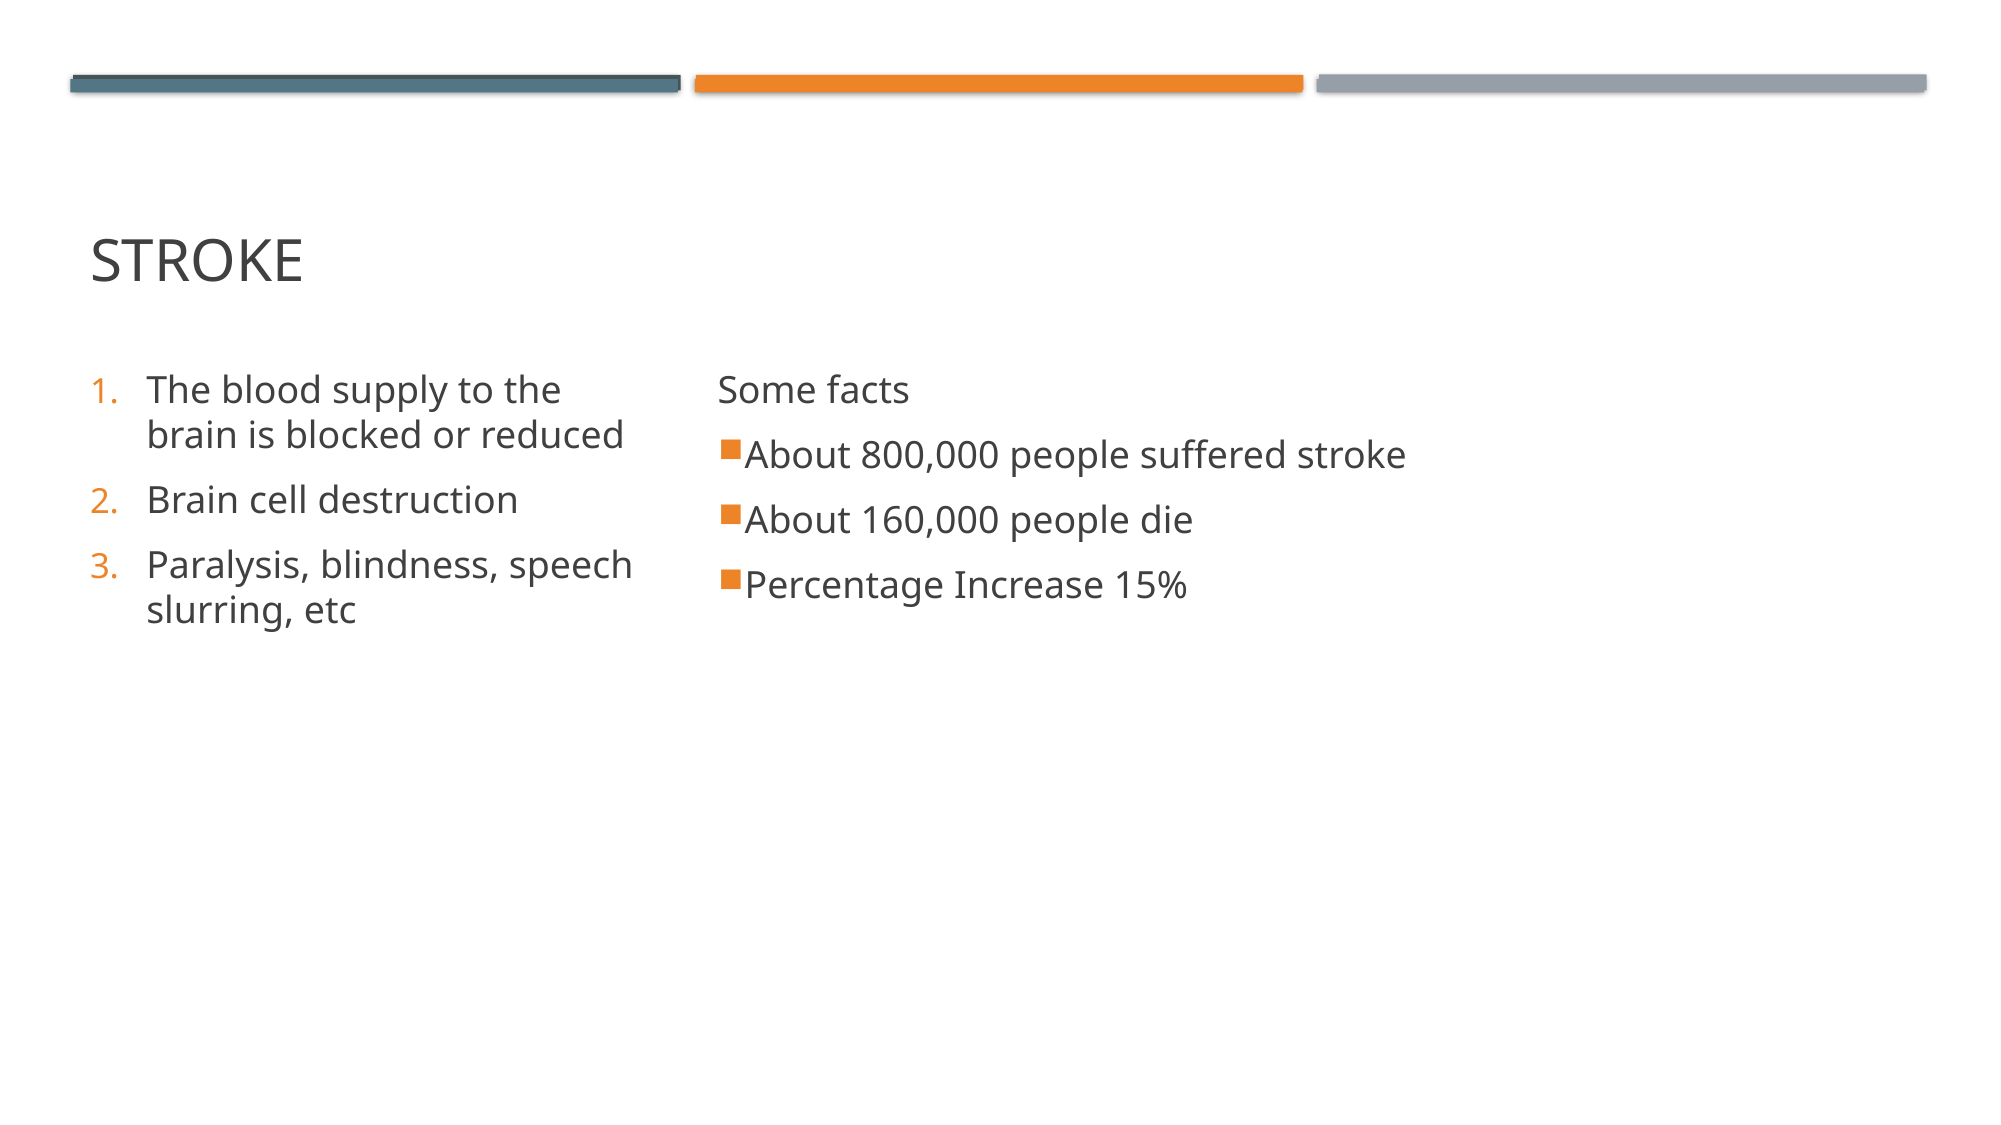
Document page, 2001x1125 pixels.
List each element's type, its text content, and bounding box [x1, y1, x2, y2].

list Some facts About 800,000 people suffered stroke About 160,000 people die Percentage Increase 15% [702, 358, 1924, 955]
title Stroke [75, 113, 1924, 301]
list The blood supply to the brain is blocked or reduced Brain cell destruction Paralysis, blindness, speech slurring, etc [75, 358, 675, 955]
